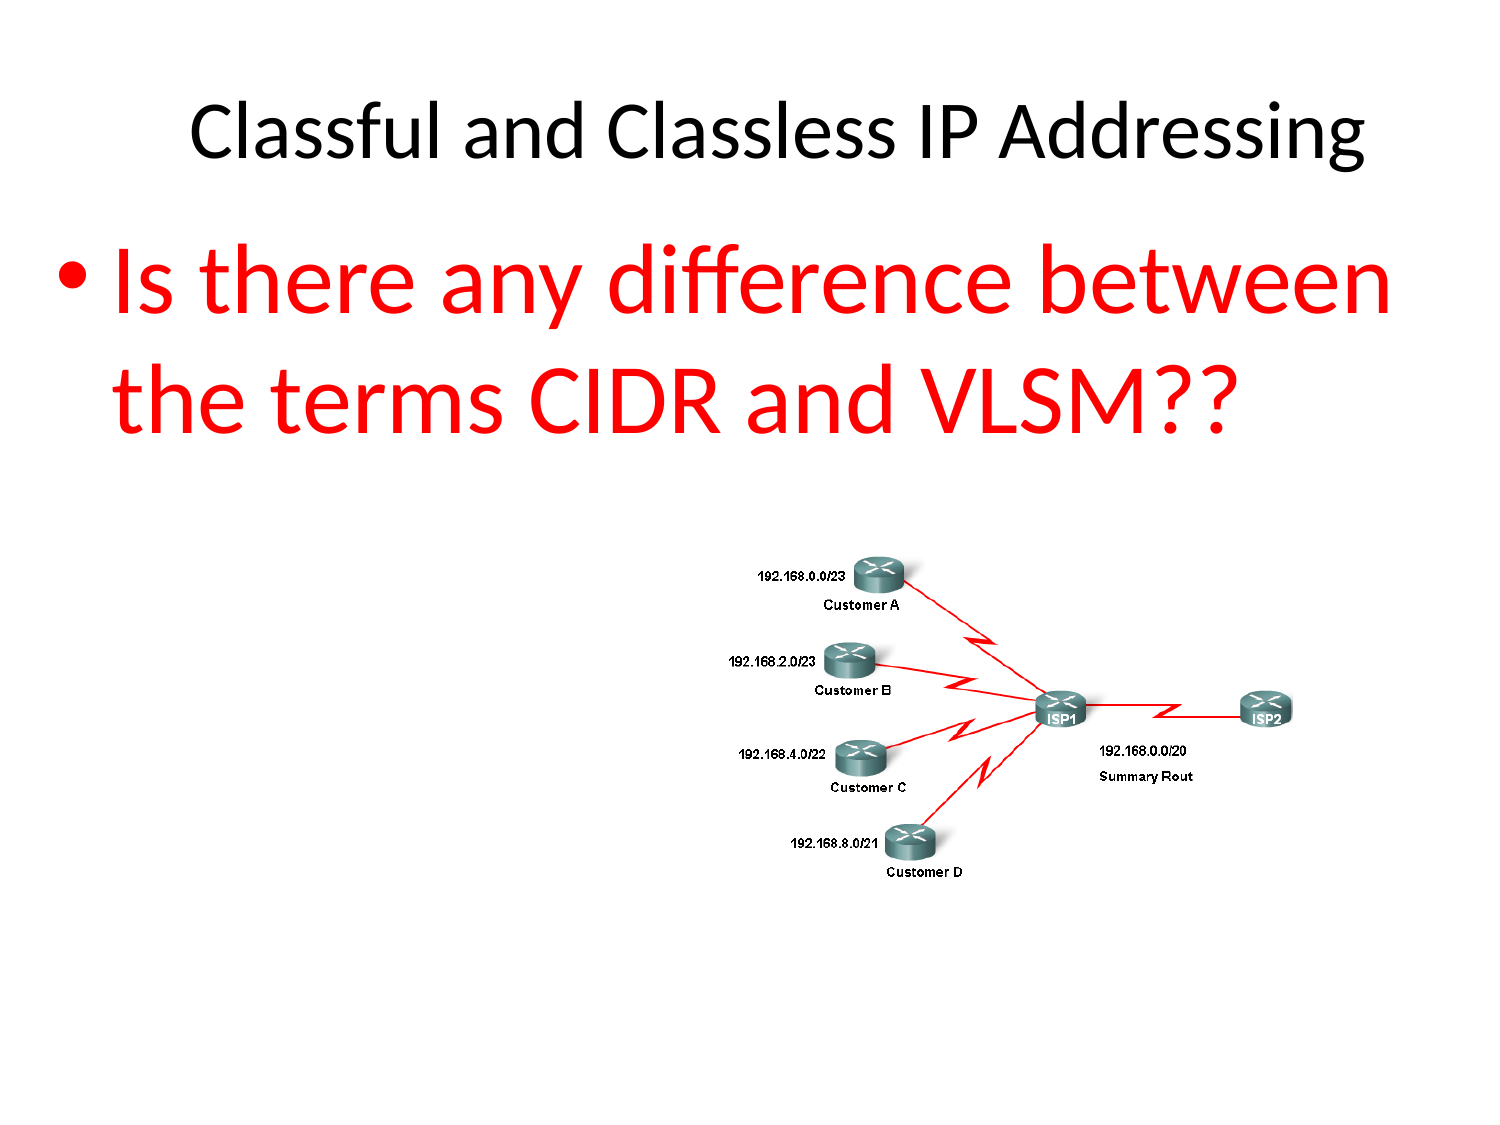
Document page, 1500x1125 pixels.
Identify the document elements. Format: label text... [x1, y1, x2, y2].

list Is there any difference between the terms CIDR and VLSM?? [40, 206, 1445, 1080]
title Classful and Classless IP Addressing [110, 56, 1448, 194]
picture [723, 554, 1293, 891]
